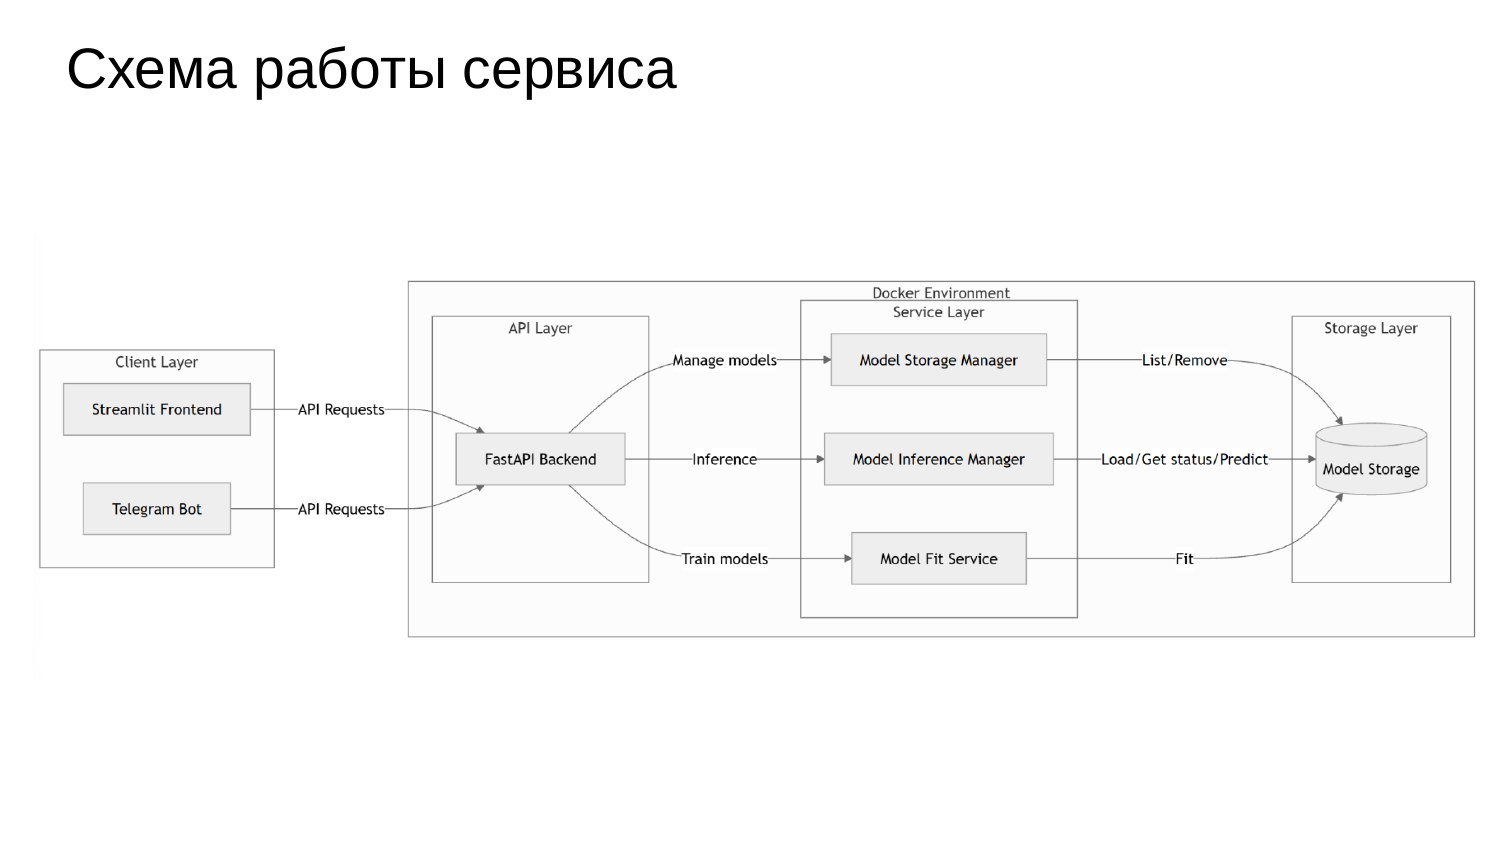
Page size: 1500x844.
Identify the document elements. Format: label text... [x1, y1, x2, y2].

picture [32, 234, 1483, 680]
title Схема работы сервиса [51, 22, 1449, 117]
